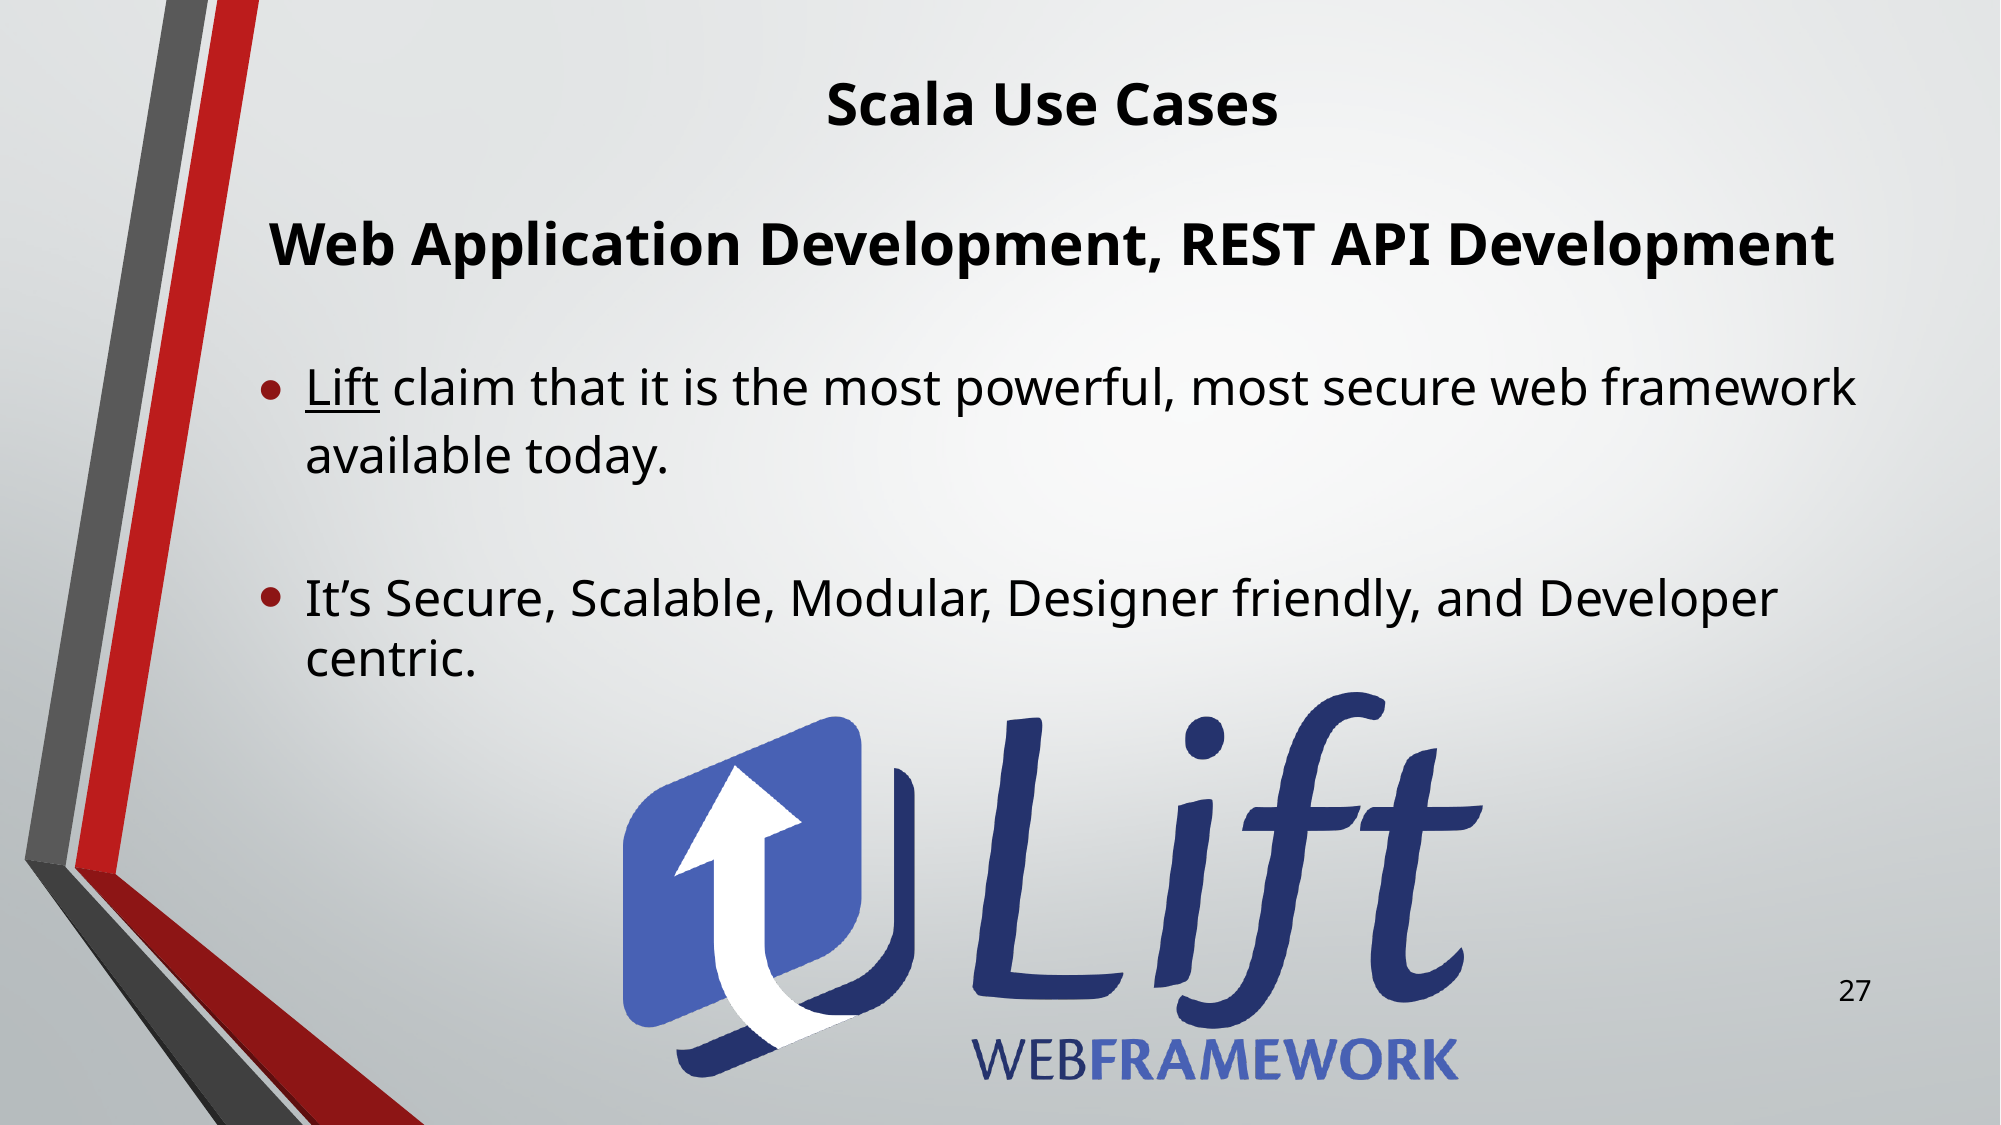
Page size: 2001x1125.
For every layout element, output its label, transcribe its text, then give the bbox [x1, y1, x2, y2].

picture [622, 691, 1484, 1081]
slide_number 26 [1796, 962, 1887, 1023]
list Lift claim that it is the most powerful, most secure web framework available today. It’s Secure, Scalable, Modular, Designer friendly, and Developer centric. [243, 315, 1887, 727]
title Scala Use Cases Web Application Development, REST API Development [231, 28, 1875, 316]
